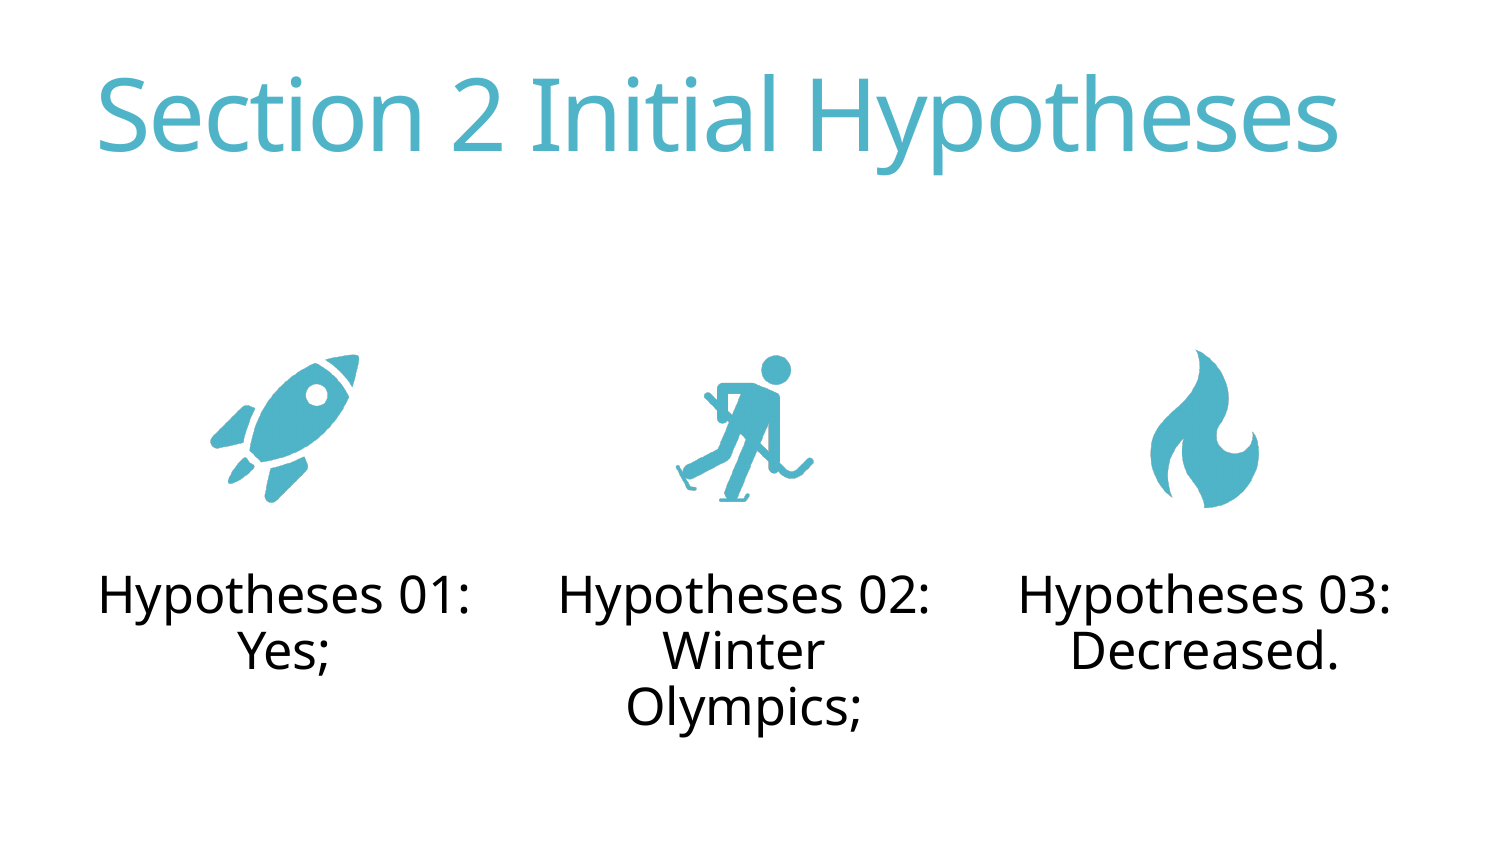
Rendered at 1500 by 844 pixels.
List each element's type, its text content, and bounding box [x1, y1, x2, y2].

title Section 2 Initial Hypotheses [80, 61, 1407, 266]
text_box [82, 291, 1407, 735]
